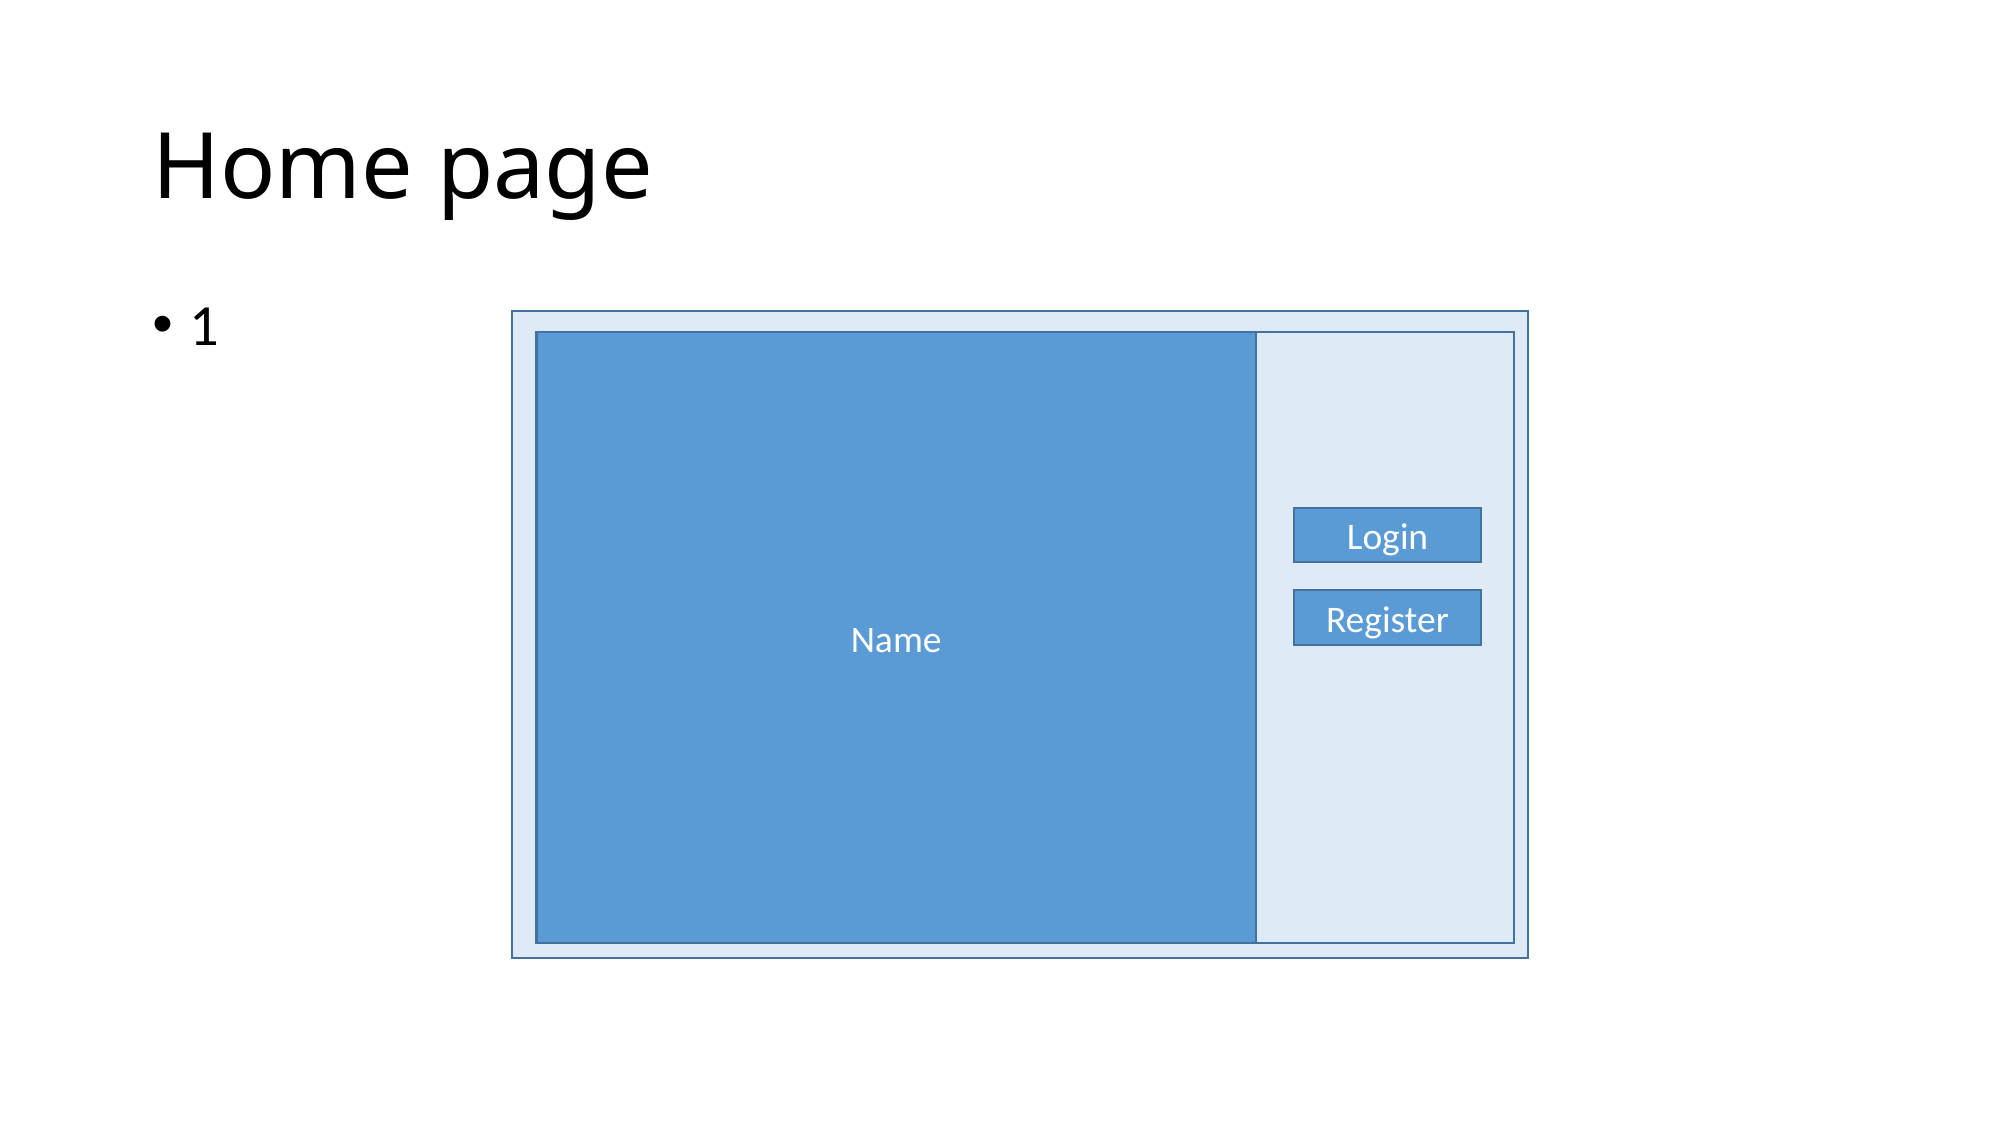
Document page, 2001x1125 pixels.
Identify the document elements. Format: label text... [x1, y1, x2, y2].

list 1 [137, 287, 1863, 1002]
text_box Register [1293, 589, 1482, 646]
text_box [511, 310, 1529, 959]
title Home page [137, 59, 1863, 278]
text_box [1255, 331, 1515, 944]
text_box Name [535, 331, 1255, 944]
text_box Login [1293, 507, 1482, 563]
